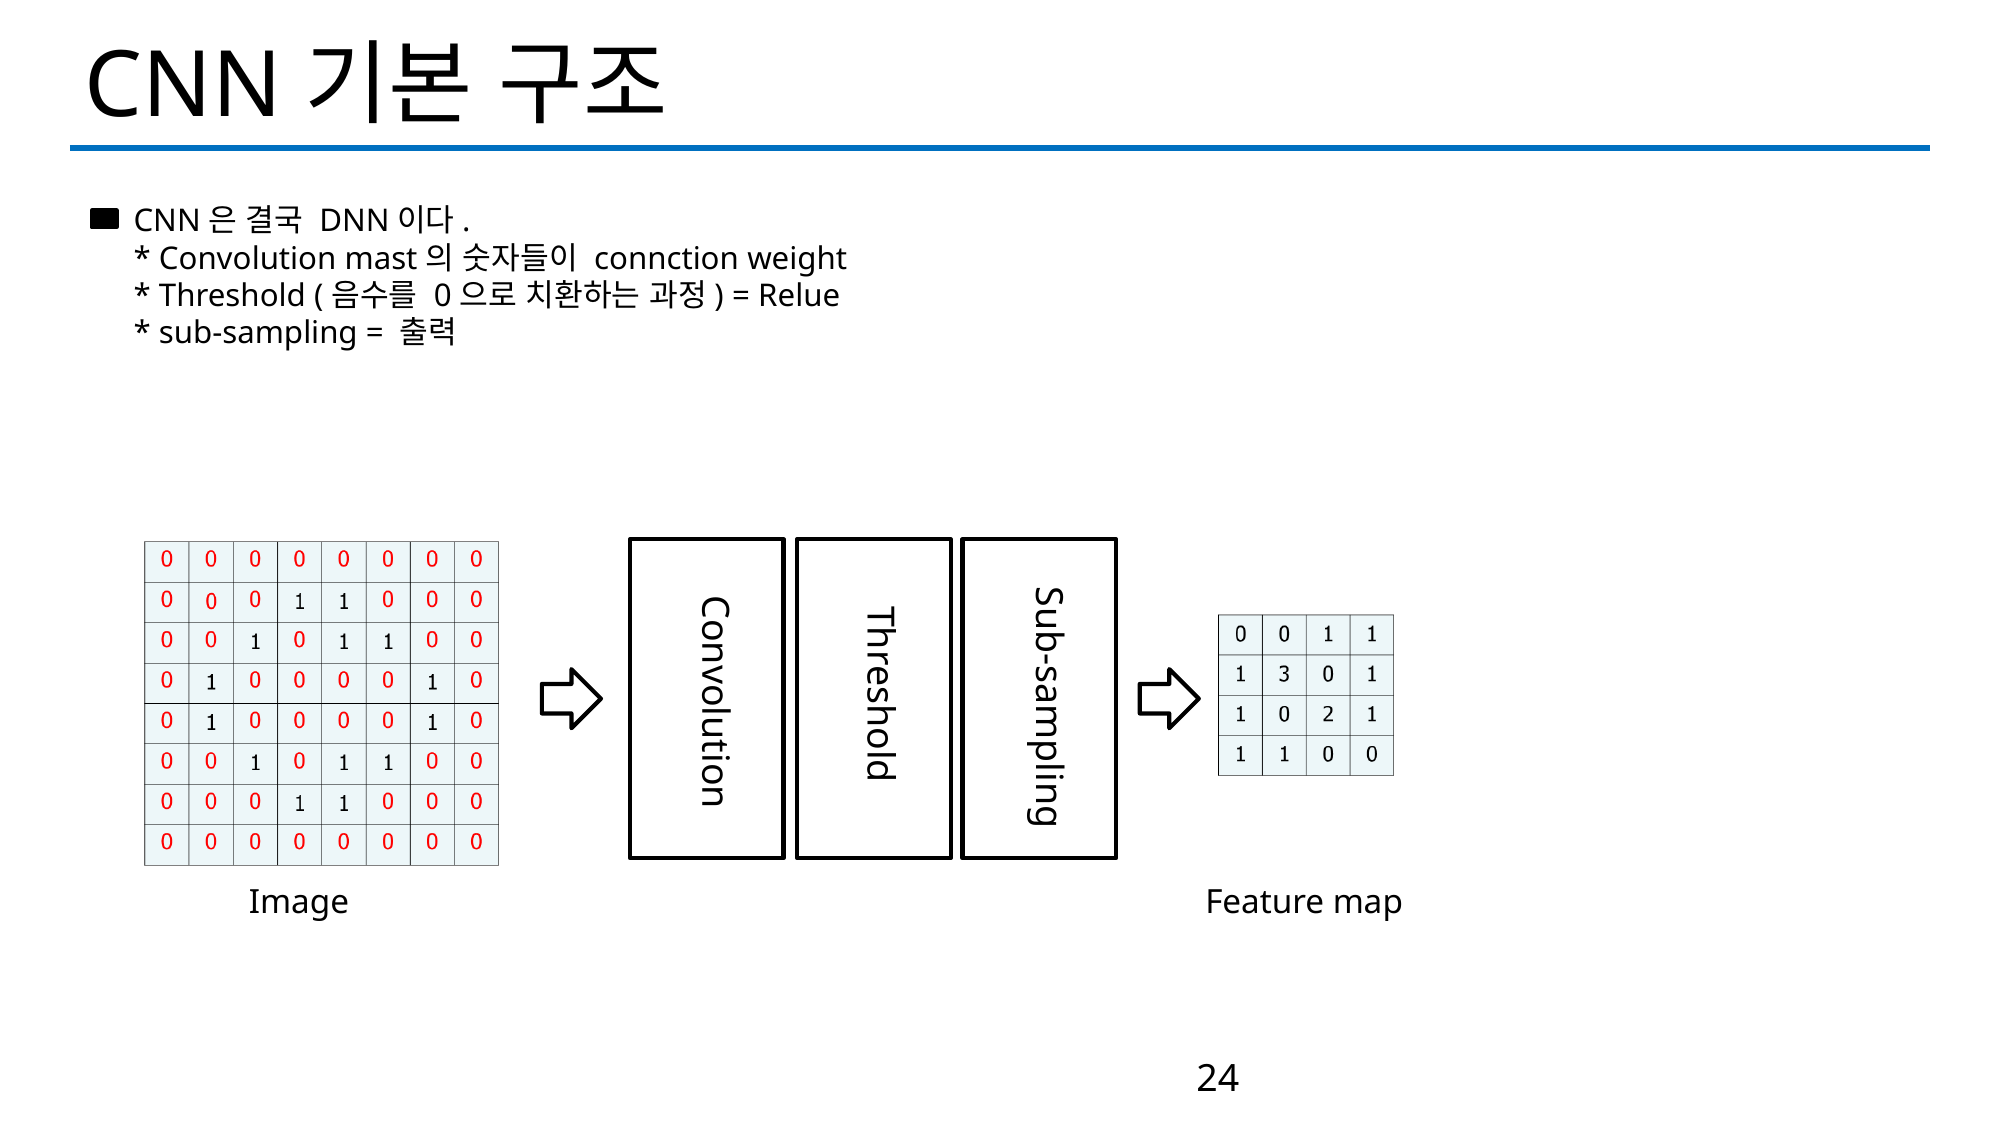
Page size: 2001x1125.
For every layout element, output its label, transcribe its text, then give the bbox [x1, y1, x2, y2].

text_box CNN기본 구조 [69, 17, 773, 142]
picture [1218, 613, 1395, 779]
text_box CNN은 결국 DNN이다. * Convolution mast의 숫자들이 connction weight * Threshold (음수를 0으로 치환하는 과정) = Relue * sub-sampling = 출력 [118, 193, 1511, 358]
text_box [962, 539, 1117, 859]
text_box Feature map [1190, 873, 1419, 928]
text_box [1139, 669, 1199, 729]
text_box [90, 208, 118, 229]
picture [144, 540, 499, 870]
text_box Image [234, 877, 364, 928]
text_box [541, 669, 601, 729]
text_box [630, 539, 784, 859]
text_box [797, 539, 951, 859]
text_box 24 [1181, 1046, 1495, 1122]
